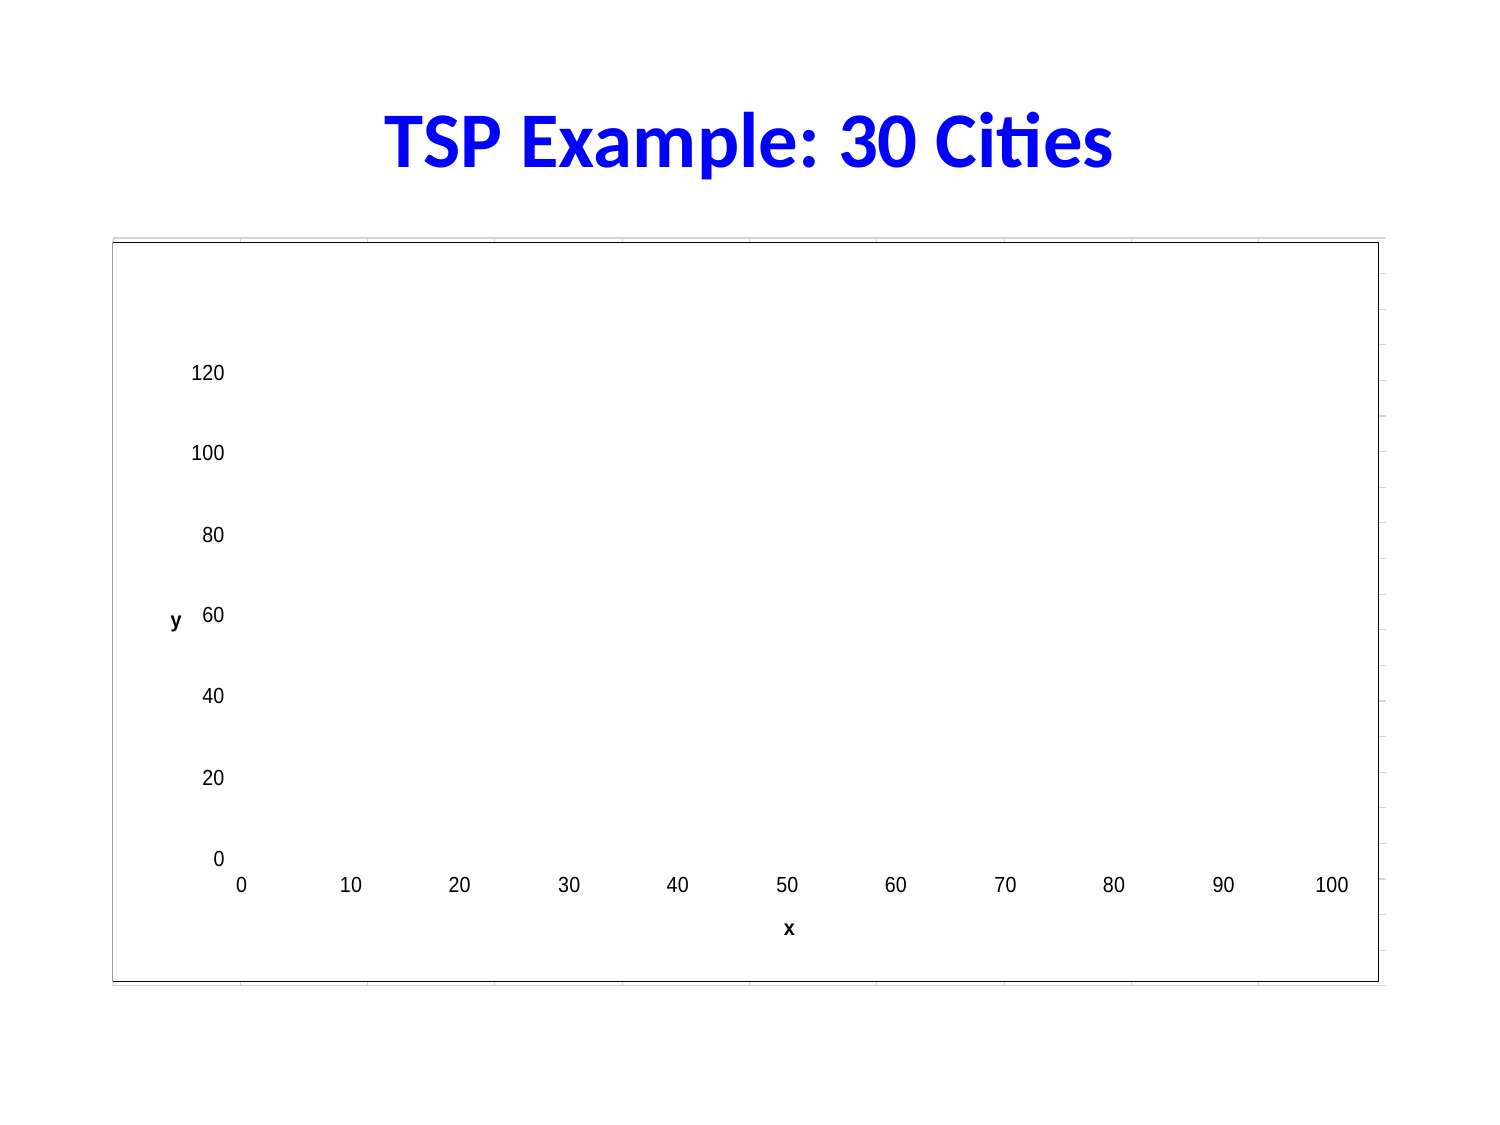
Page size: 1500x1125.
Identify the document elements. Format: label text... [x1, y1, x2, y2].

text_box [112, 237, 1388, 988]
title TSP Example: 30 Cities [75, 80, 1425, 191]
